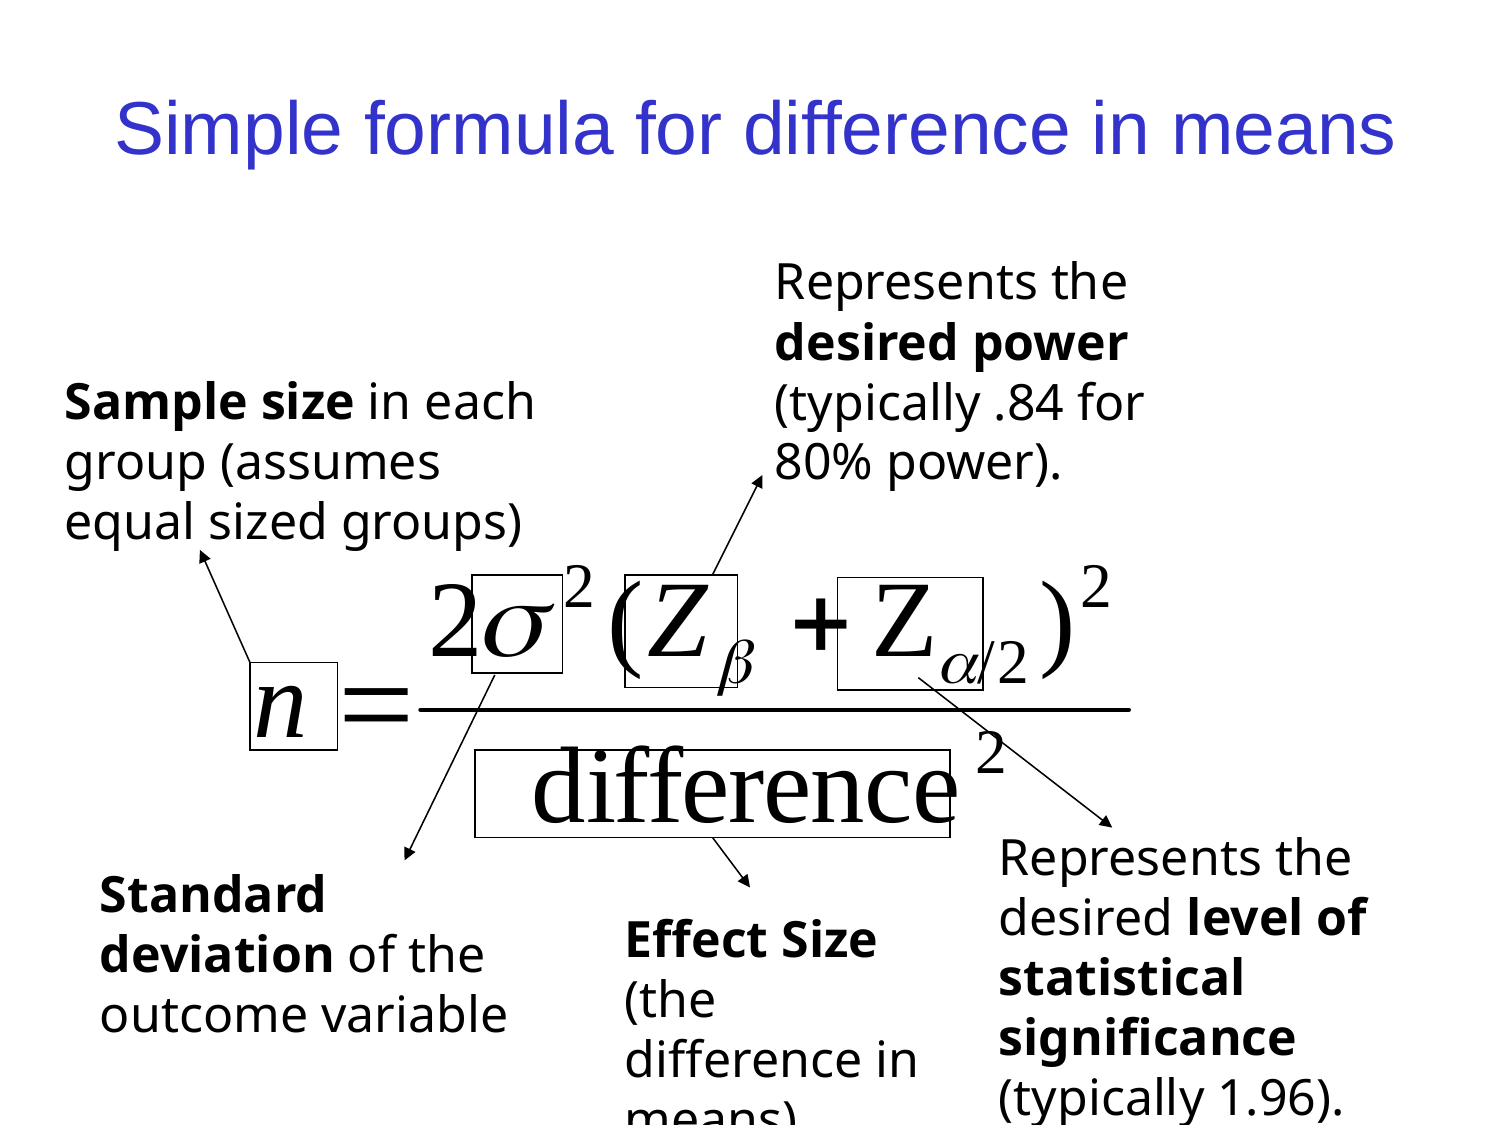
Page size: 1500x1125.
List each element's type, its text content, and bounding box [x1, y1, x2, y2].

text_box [99, 574, 469, 1043]
title Simple formula for difference in means [76, 30, 1436, 219]
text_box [624, 249, 1238, 576]
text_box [837, 577, 1500, 1125]
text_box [474, 855, 951, 1088]
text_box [49, 362, 576, 751]
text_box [237, 537, 1154, 847]
